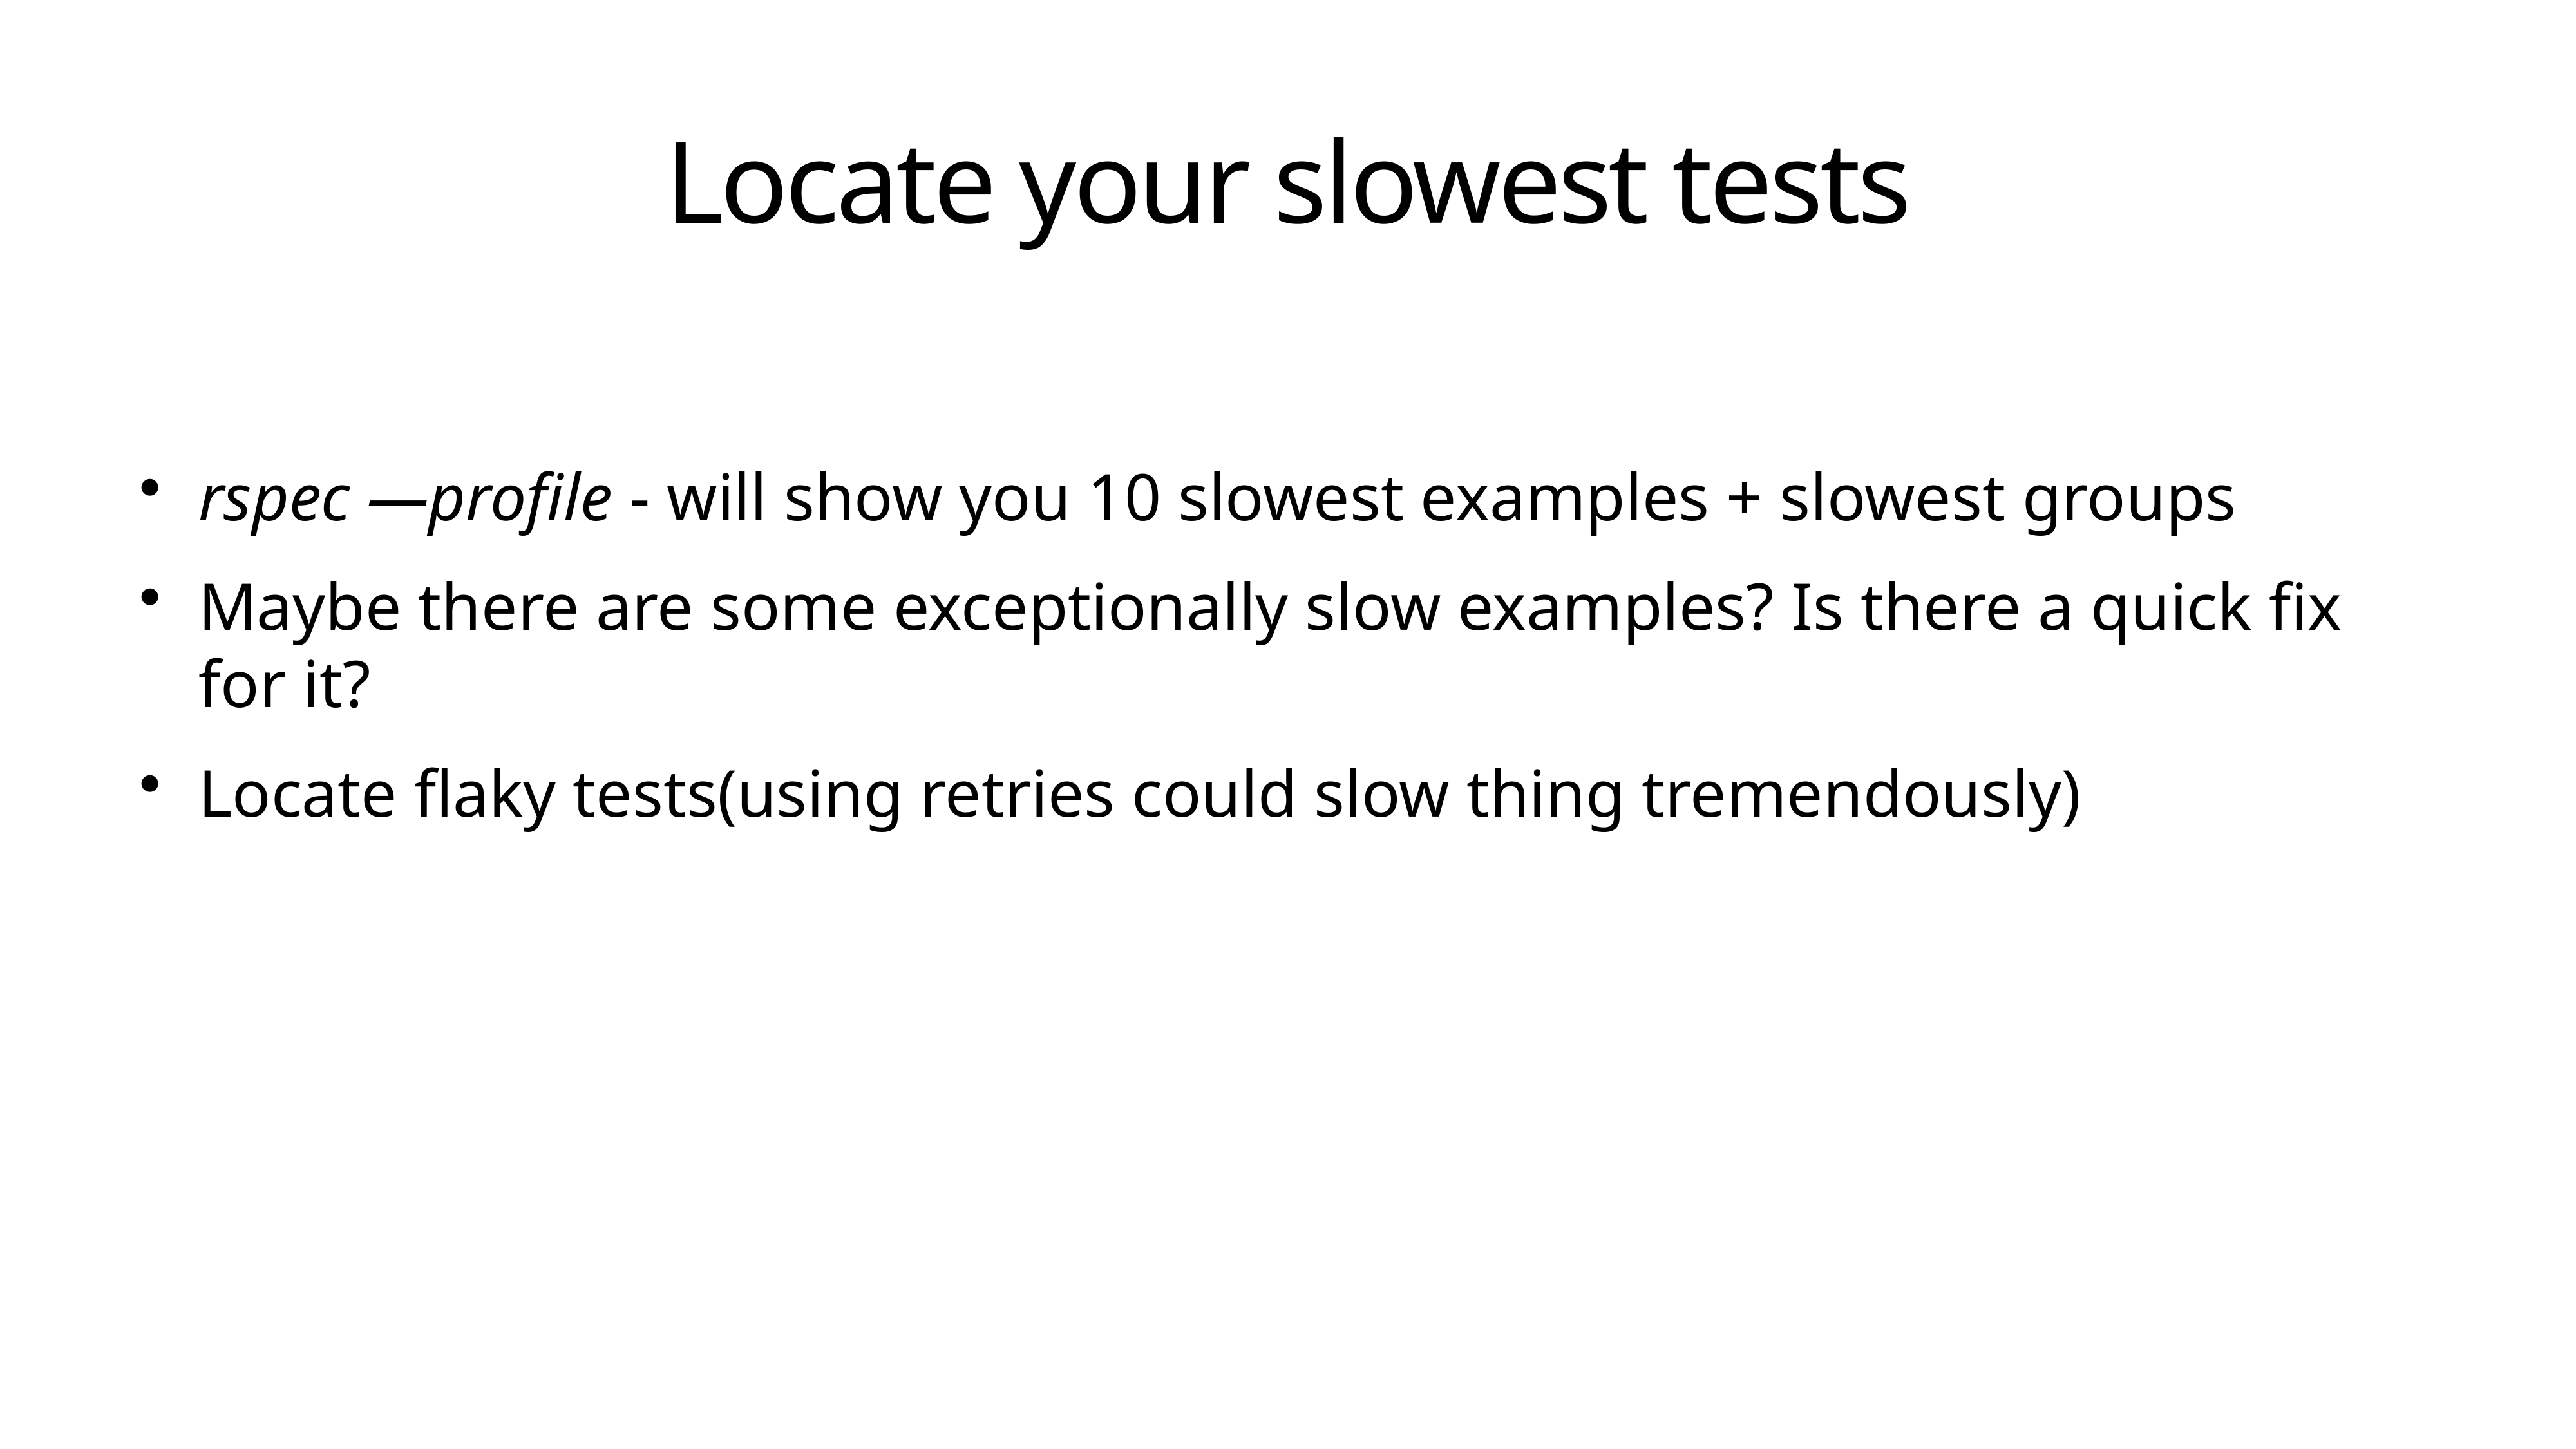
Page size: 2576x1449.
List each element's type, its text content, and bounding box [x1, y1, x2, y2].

list rspec —profile - will show you 10 slowest examples + slowest groups Maybe there are some exceptionally slow examples? Is there a quick fix for it? Locate flaky tests(using retries could slow thing tremendously) [133, 451, 2443, 1343]
title Locate your slowest tests [133, 85, 2443, 251]
